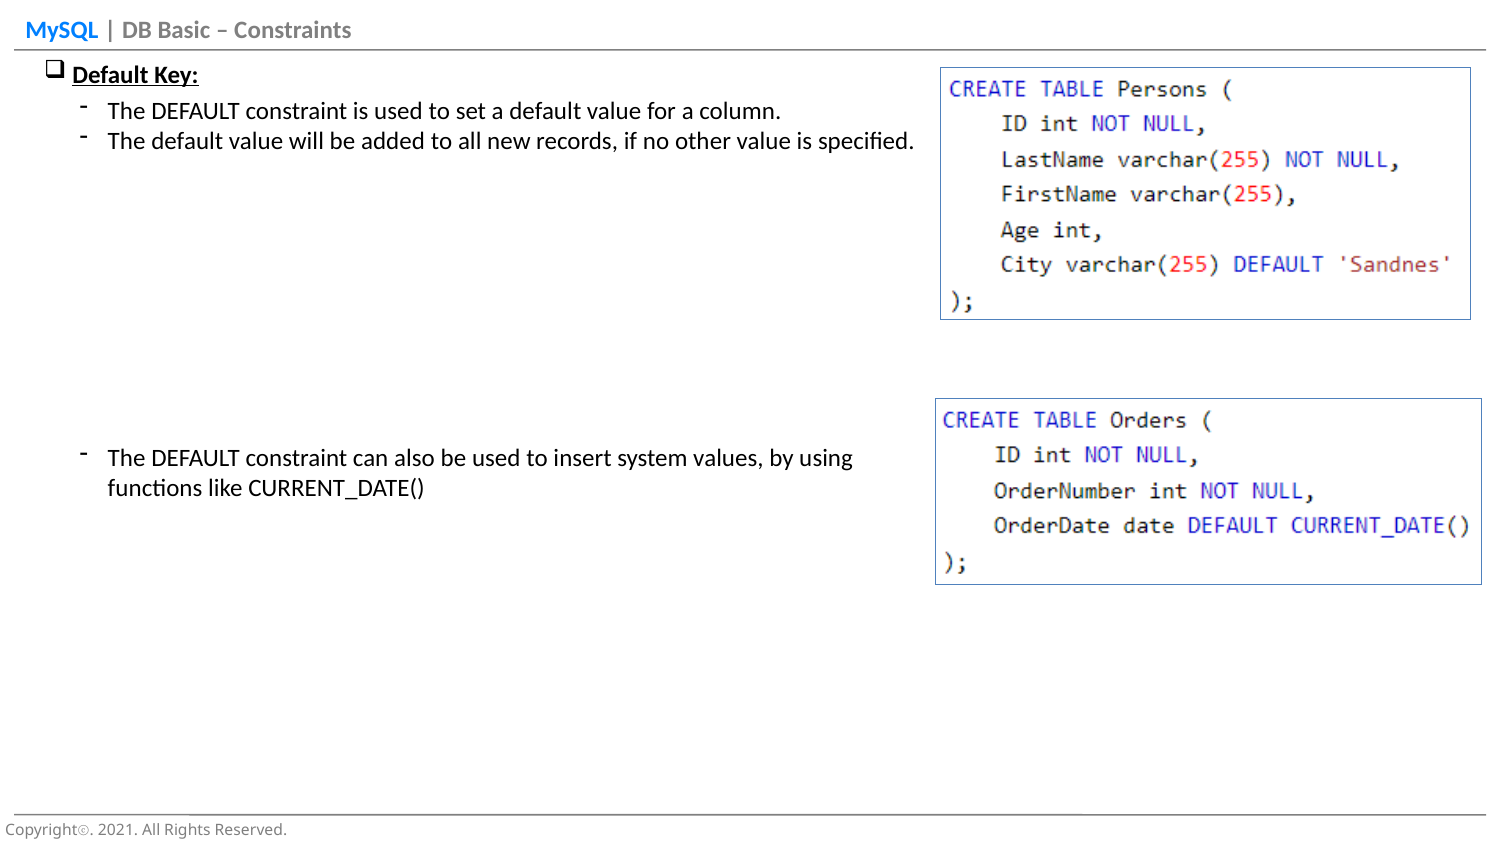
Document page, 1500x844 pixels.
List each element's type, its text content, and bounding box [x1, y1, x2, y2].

text_box The DEFAULT constraint is used to set a default value for a column. The default value will be added to all new records, if no other value is specified. [64, 86, 935, 162]
picture [940, 67, 1471, 320]
text_box Default Key: [29, 50, 396, 96]
text_box The DEFAULT constraint can also be used to insert system values, by using functions like CURRENT_DATE() [64, 433, 929, 509]
picture [934, 398, 1483, 585]
